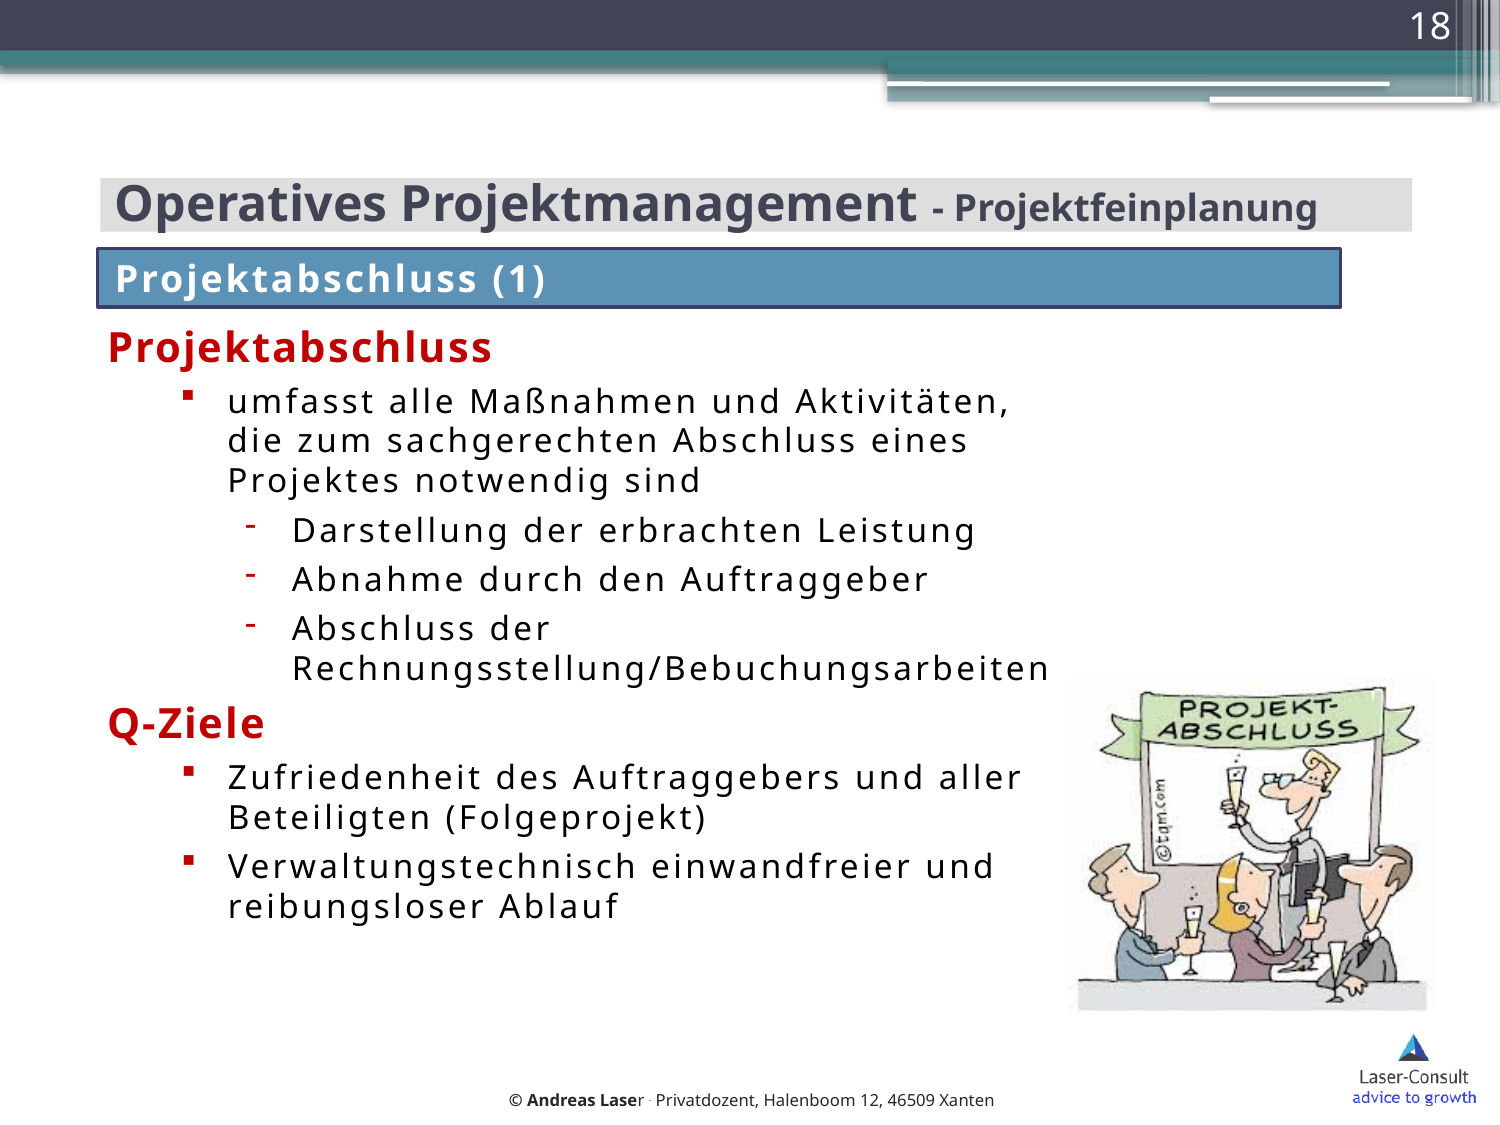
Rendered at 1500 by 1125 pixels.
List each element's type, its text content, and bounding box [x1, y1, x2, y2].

slide_number 18 [1341, 0, 1466, 61]
picture [1068, 678, 1438, 1014]
text_box Projektabschluss umfasst alle Maßnahmen und Aktivitäten, die zum sachgerechten Abschluss eines Projektes notwendig sind Darstellung der erbrachten Leistung Abnahme durch den Auftraggeber Abschluss der Rechnungsstellung/Bebuchungsarbeiten Q-Ziele Zufriedenheit des Auftraggebers und aller Beteiligten (Folgeprojekt) Verwaltungstechnisch einwandfreier und reibungsloser Ablauf [105, 320, 1069, 925]
picture [1337, 1027, 1491, 1117]
text_box Projektabschluss (1) [96, 247, 1342, 309]
title Operatives Projektmanagement - Projektfeinplanung [100, 113, 1427, 289]
